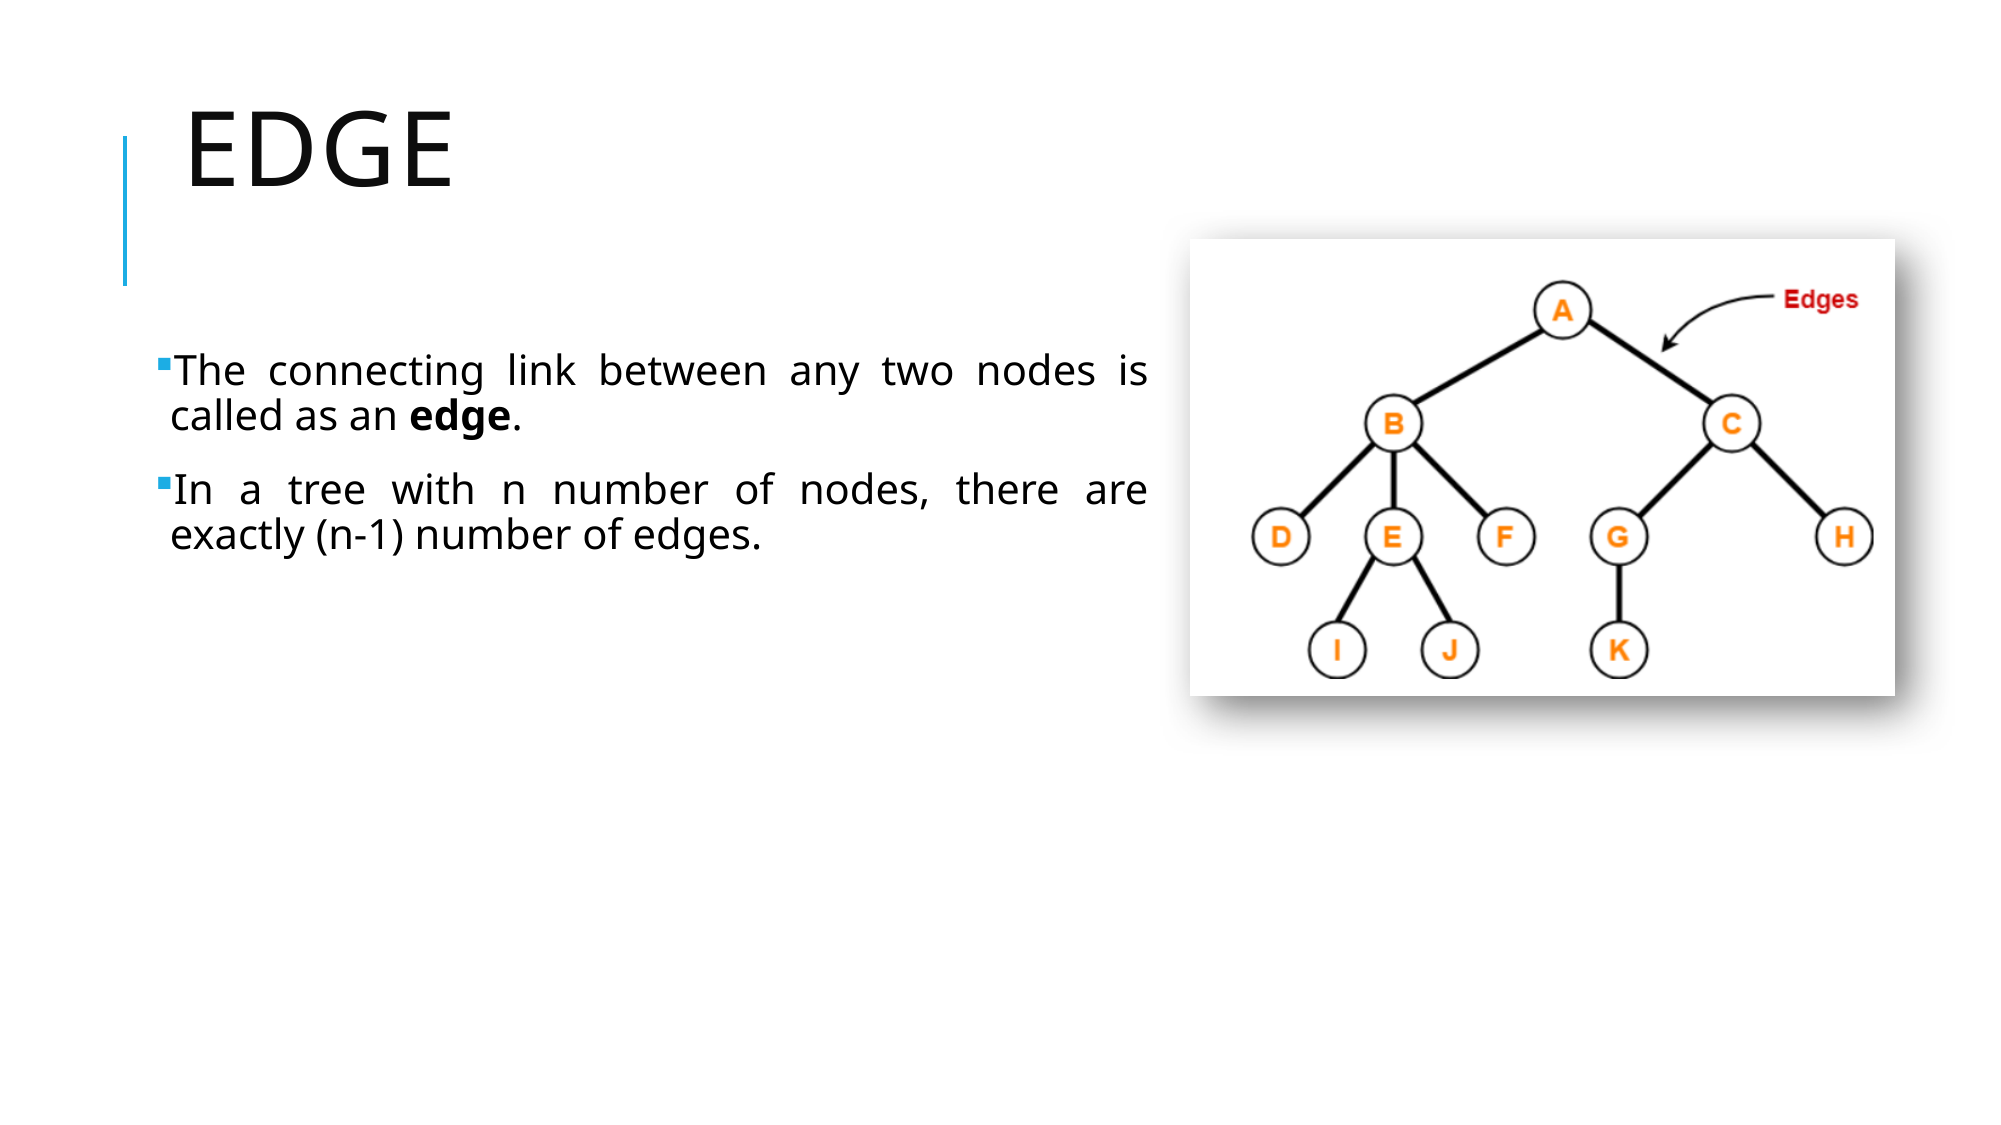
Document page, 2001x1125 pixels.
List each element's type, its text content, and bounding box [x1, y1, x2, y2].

title Edge [168, 96, 1763, 342]
picture [1190, 239, 1896, 696]
list The connecting link between any two nodes is called as an edge. In a tree with n number of nodes, there are exactly (n-1) number of edges. [147, 341, 1157, 681]
